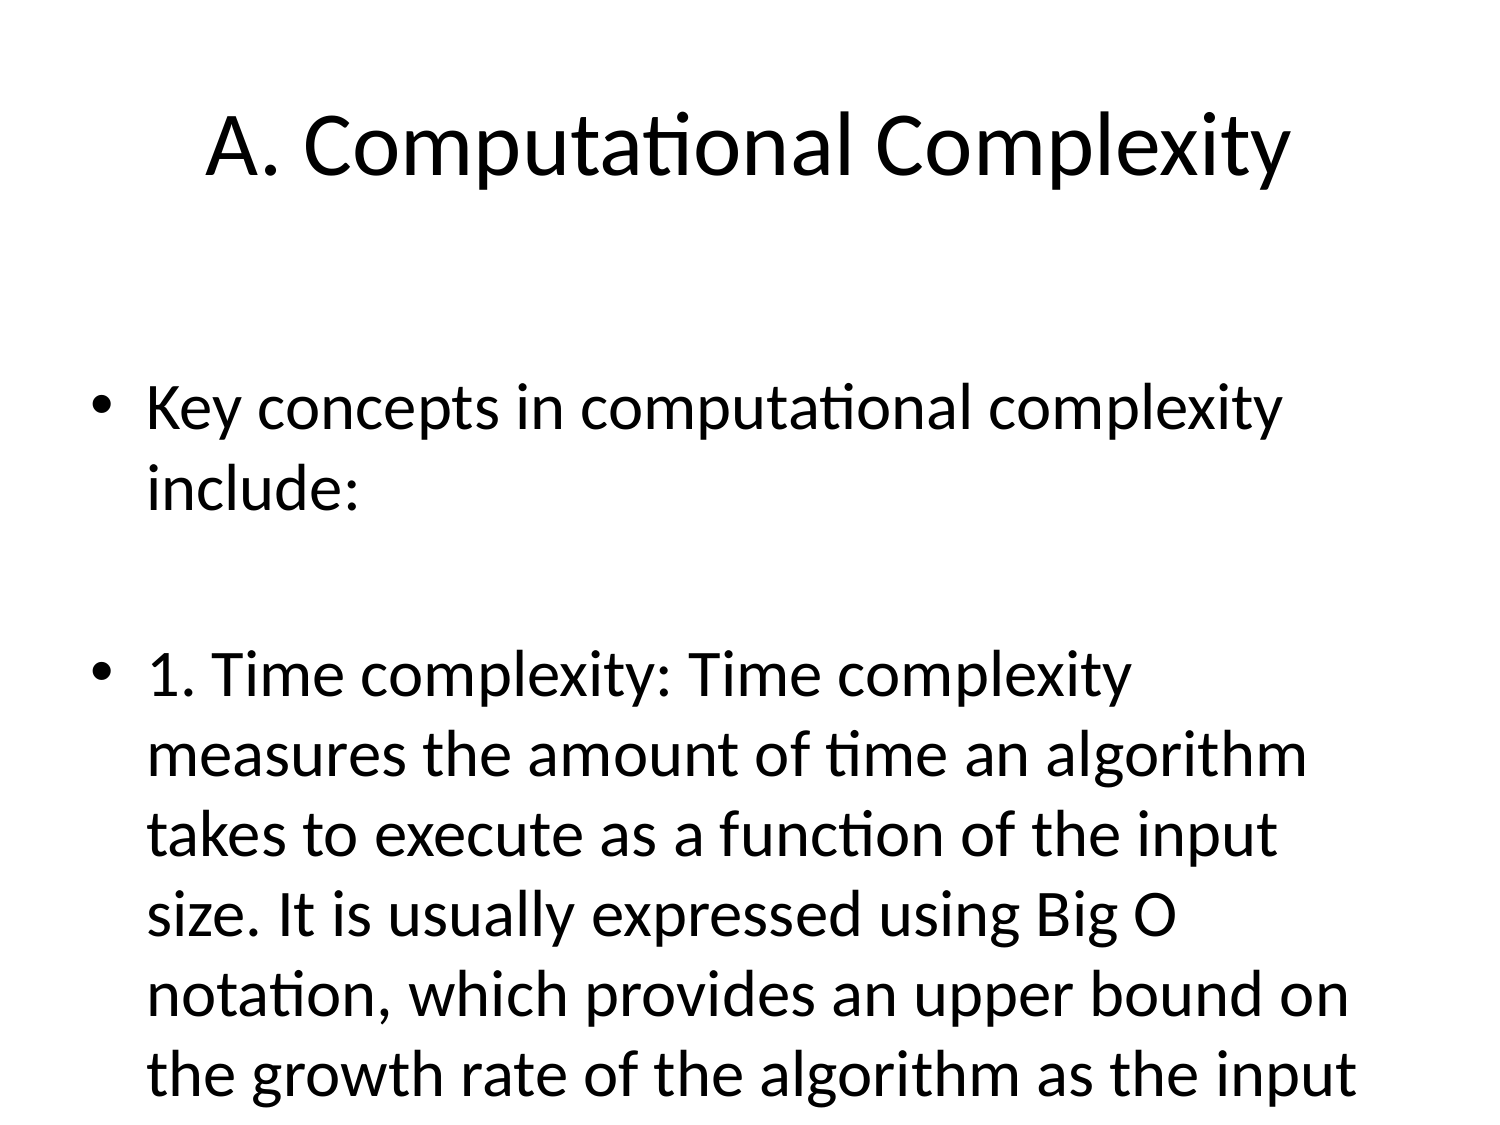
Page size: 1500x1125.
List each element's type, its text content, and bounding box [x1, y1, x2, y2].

title A. Computational Complexity [75, 45, 1425, 233]
list Key concepts in computational complexity include: 1. Time complexity: Time complexity measures the amount of time an algorithm takes to execute as a function of the input size. It is usually expressed using Big O notation, which provides an upper bound on the growth rate of the algorithm as the input size increases. [75, 262, 1425, 1005]
